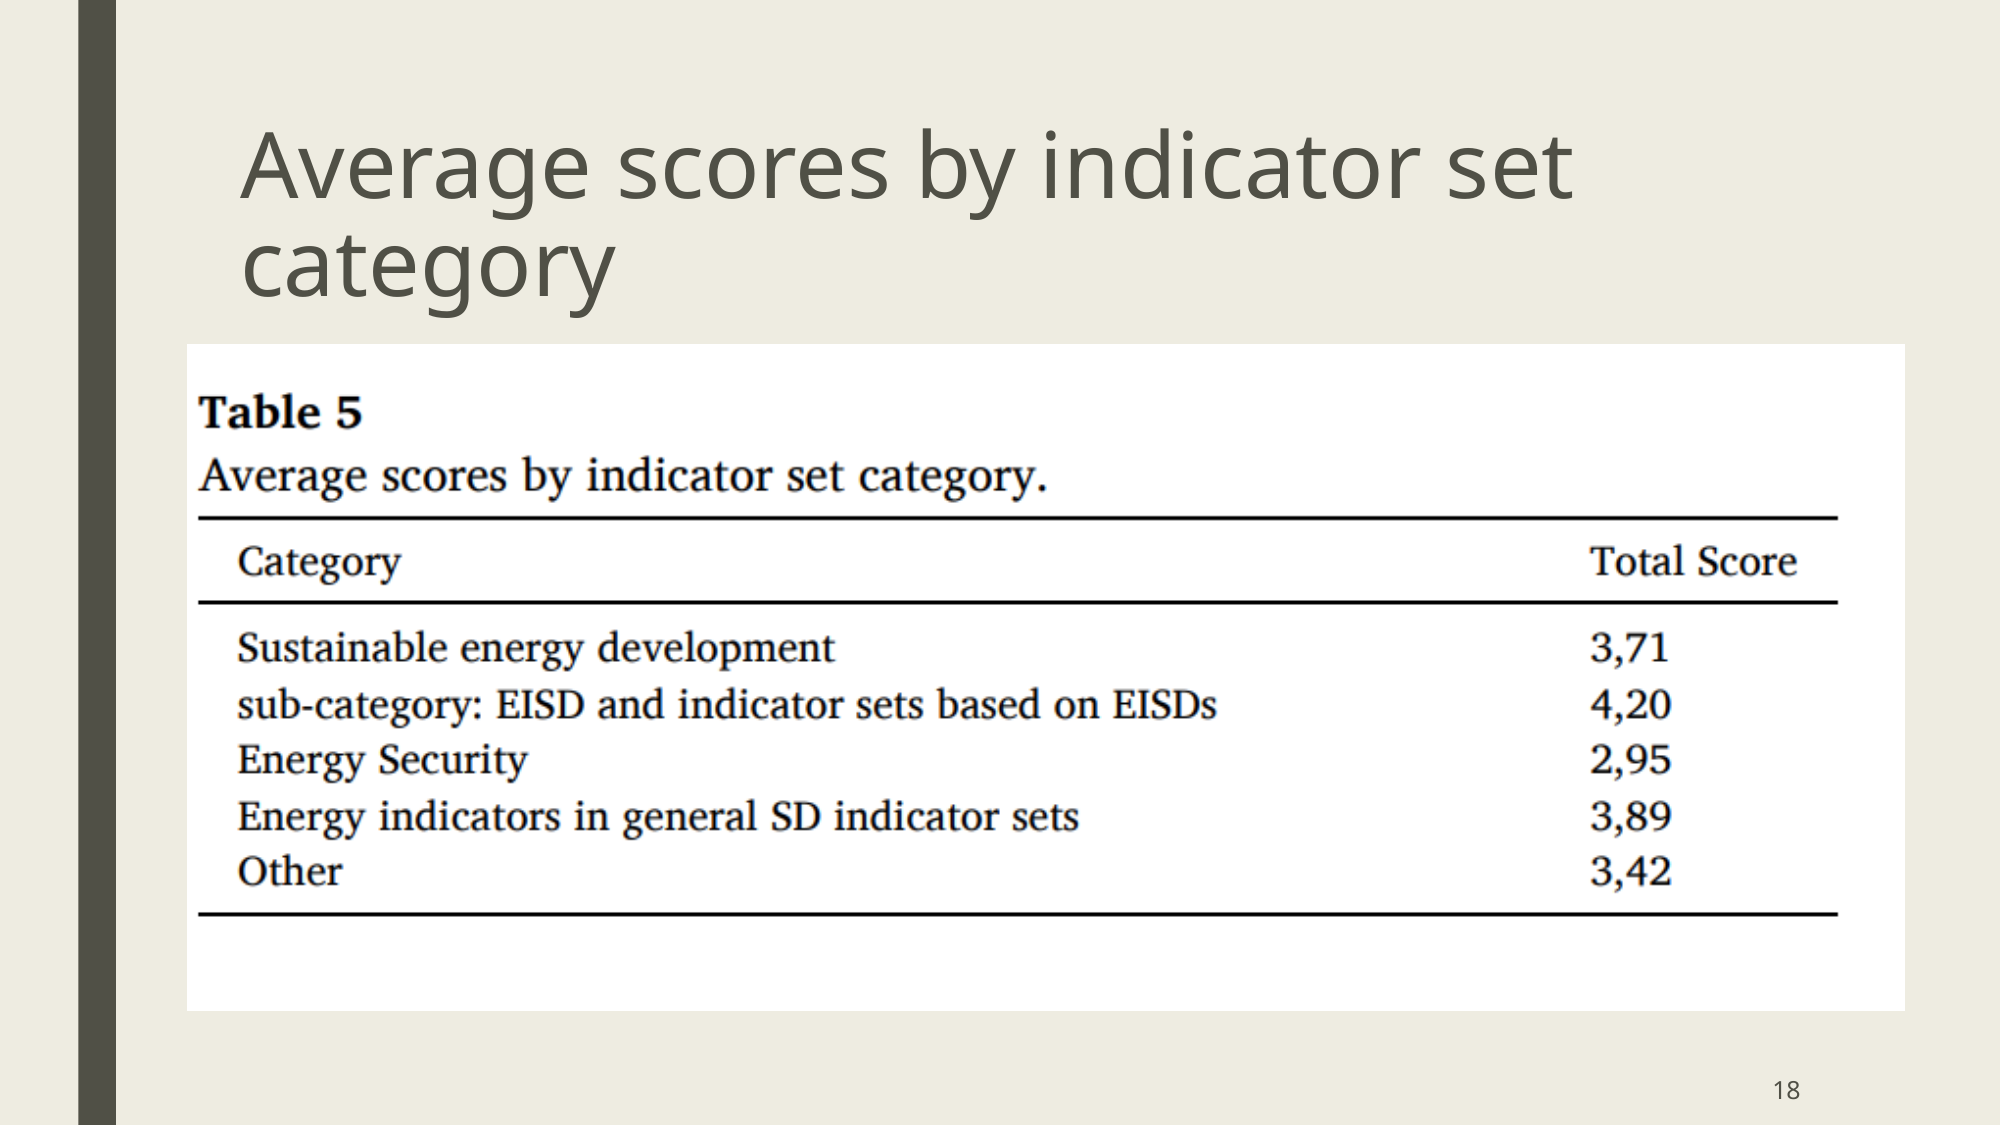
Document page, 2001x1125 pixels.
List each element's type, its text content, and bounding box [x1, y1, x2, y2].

slide_number 18 [1553, 1058, 1816, 1125]
title Average scores by indicator set category [225, 112, 1800, 344]
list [187, 344, 1905, 1011]
